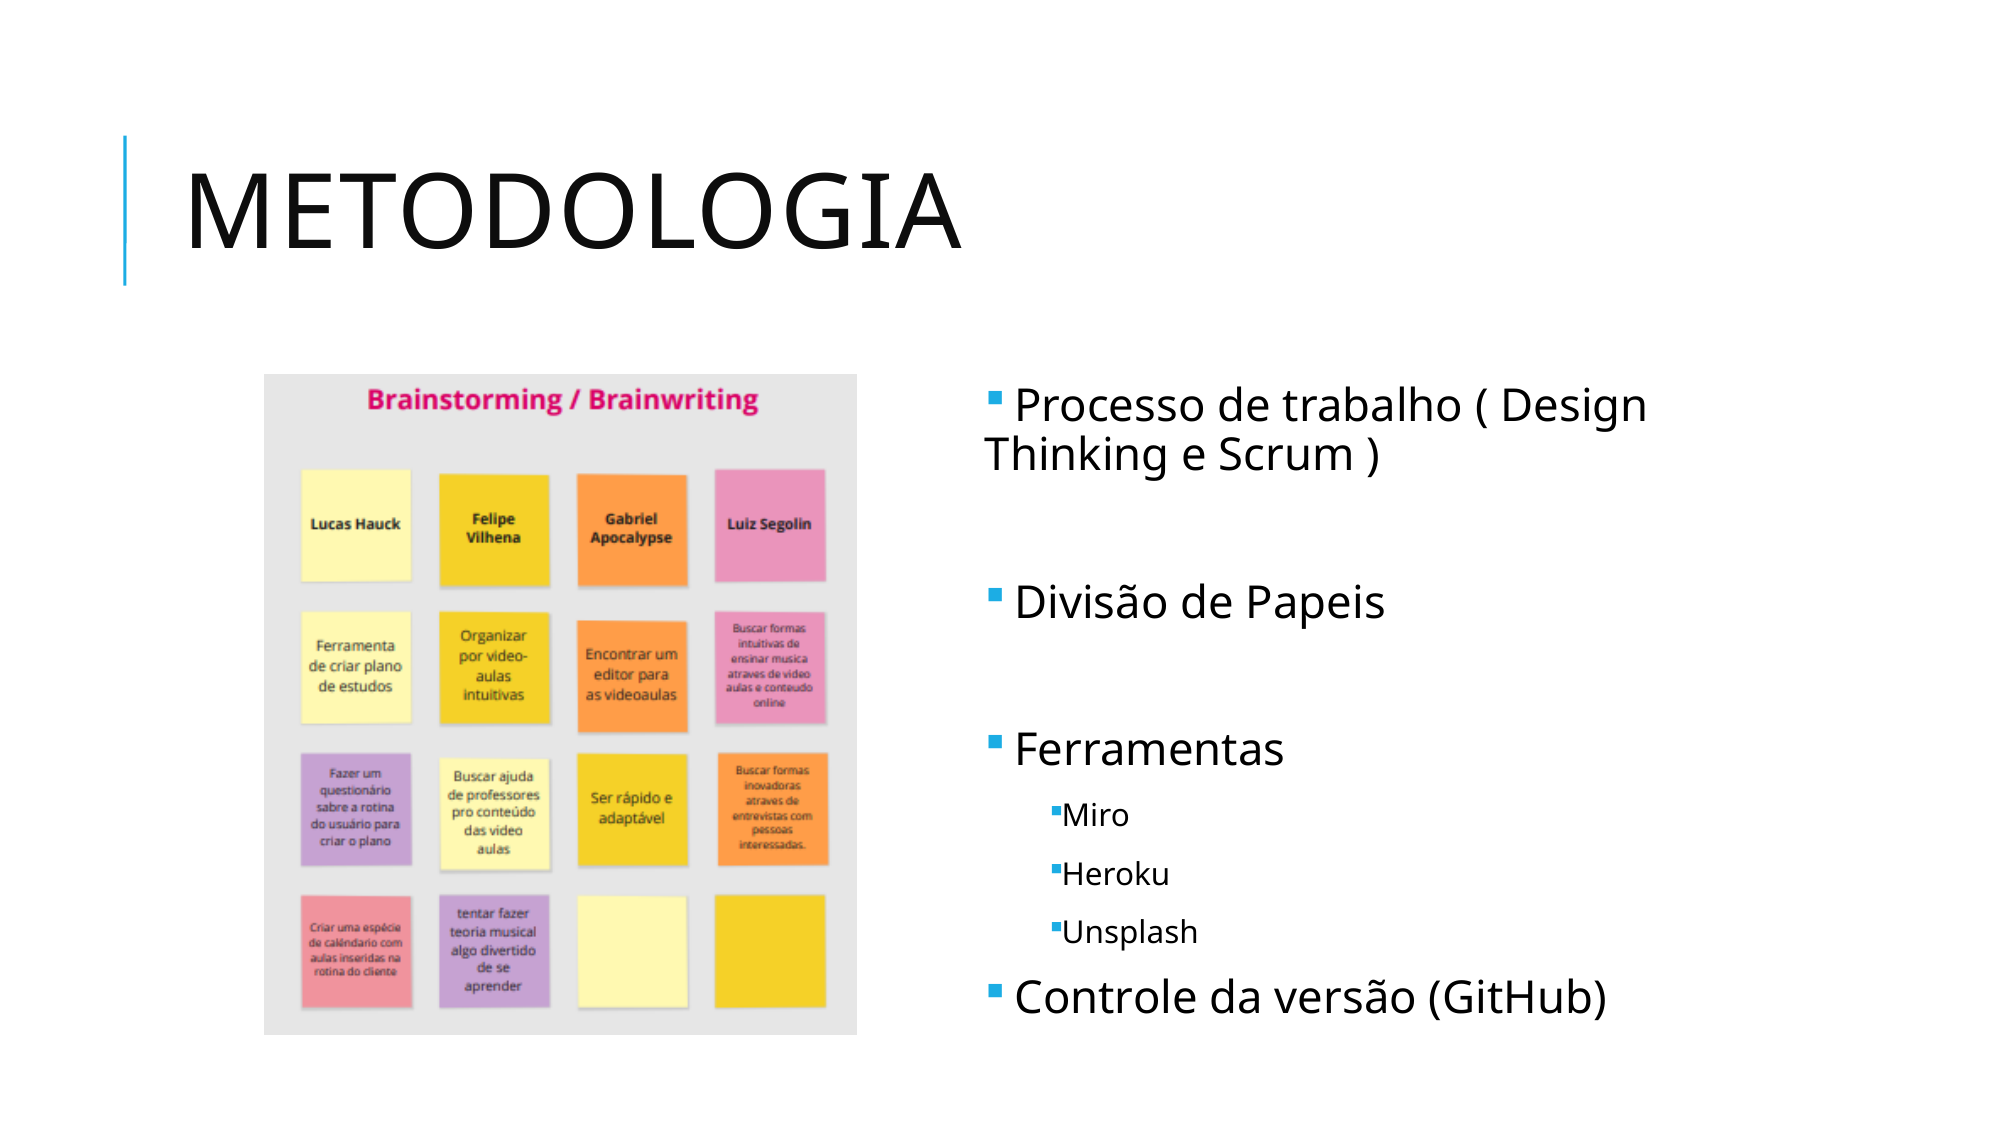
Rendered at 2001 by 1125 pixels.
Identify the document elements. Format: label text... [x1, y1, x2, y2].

title Metodologia [168, 96, 1763, 342]
picture [263, 374, 857, 1036]
list Processo de trabalho ( Design Thinking e Scrum ) Divisão de Papeis Ferramentas Miro Heroku Unsplash Controle da versão (GitHub) [977, 375, 1763, 1035]
